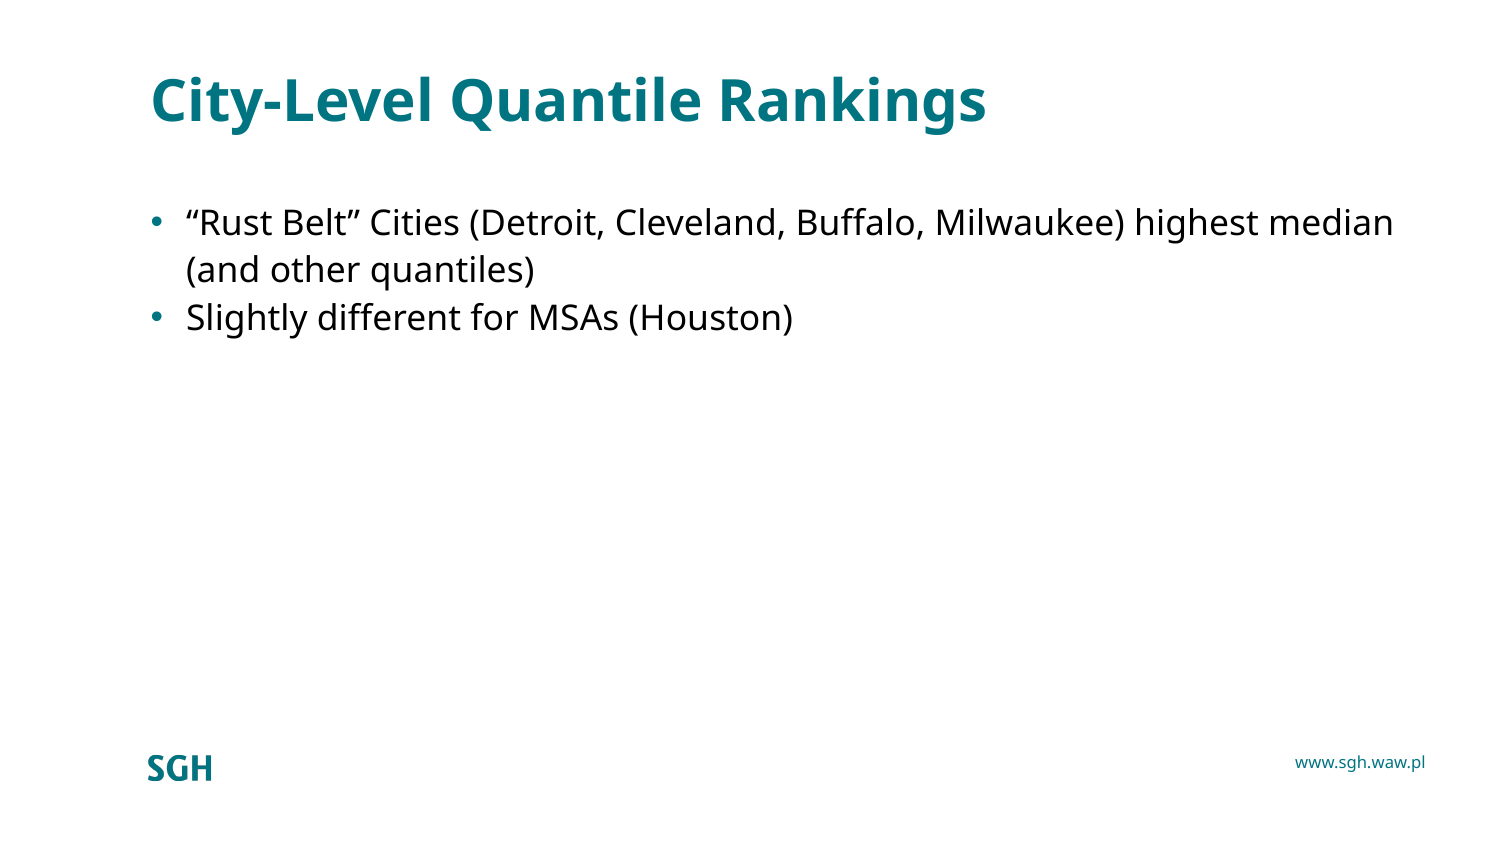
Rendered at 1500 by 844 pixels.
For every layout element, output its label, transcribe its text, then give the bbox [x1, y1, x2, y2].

picture [147, 754, 213, 782]
title City-Level Quantile Rankings [150, 63, 1426, 175]
list “Rust Belt” Cities (Detroit, Cleveland, Buffalo, Milwaukee) highest median (and other quantiles) Slightly different for MSAs (Houston) [150, 194, 1426, 711]
